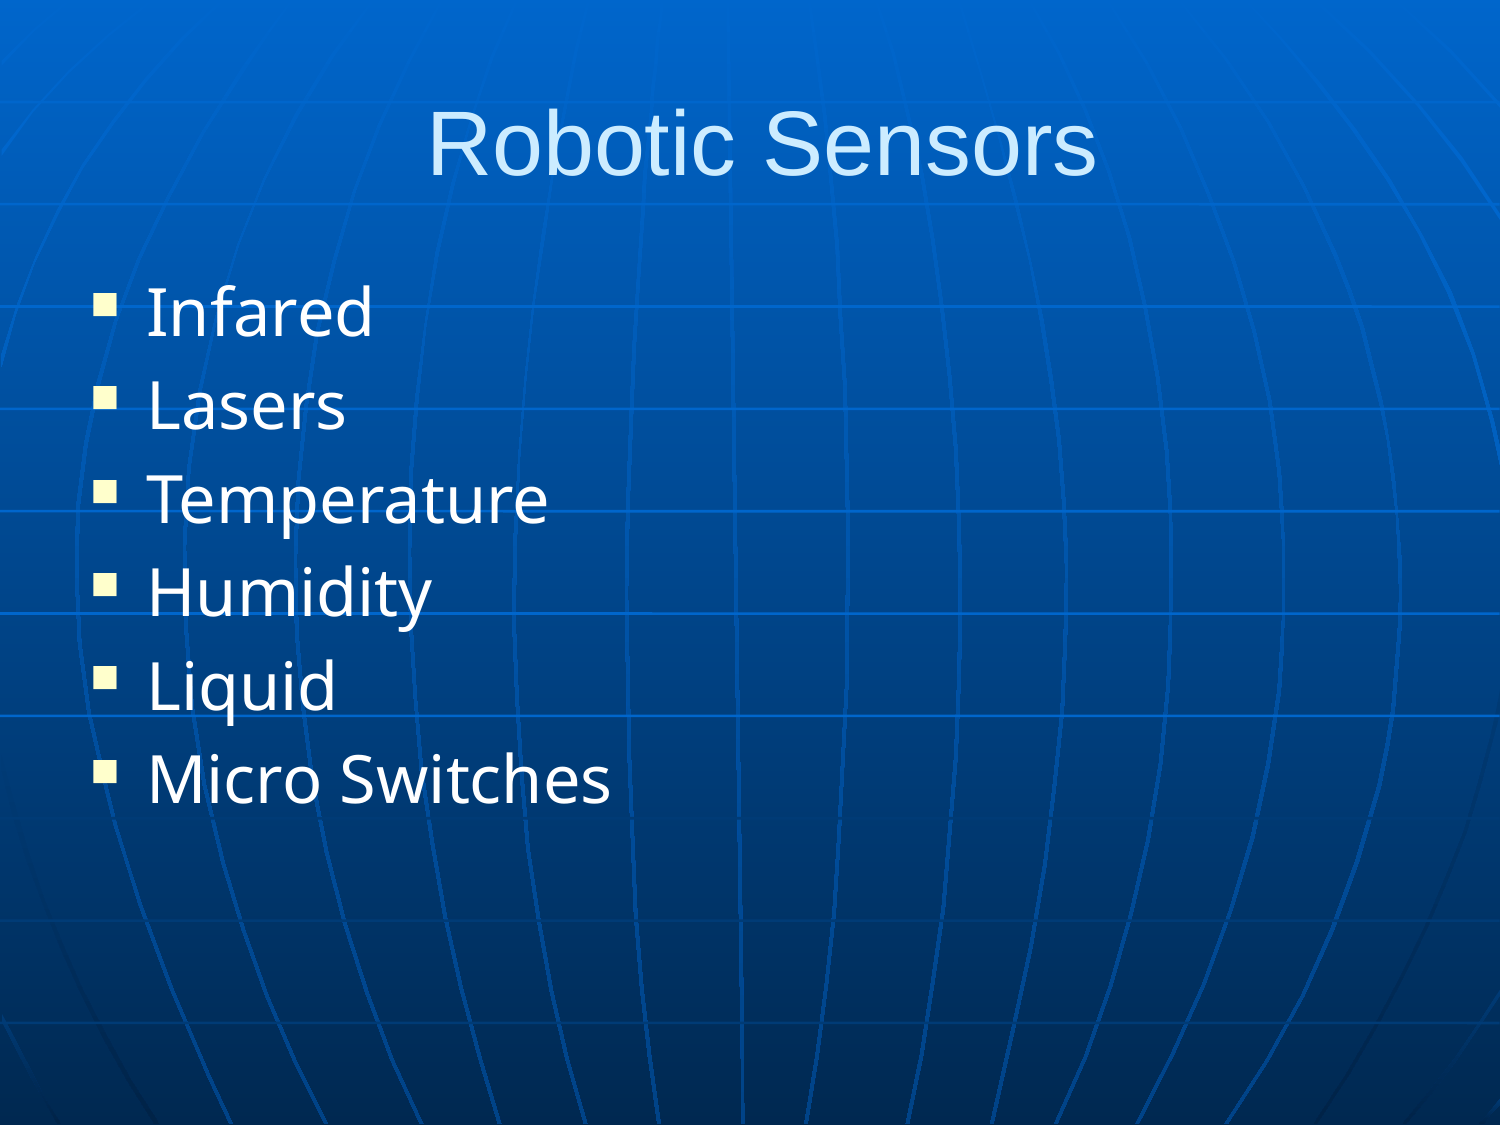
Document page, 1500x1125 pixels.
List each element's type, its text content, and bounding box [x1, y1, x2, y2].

title Robotic Sensors [75, 45, 1425, 233]
list Infared Lasers Temperature Humidity Liquid Micro Switches [75, 262, 1425, 1006]
